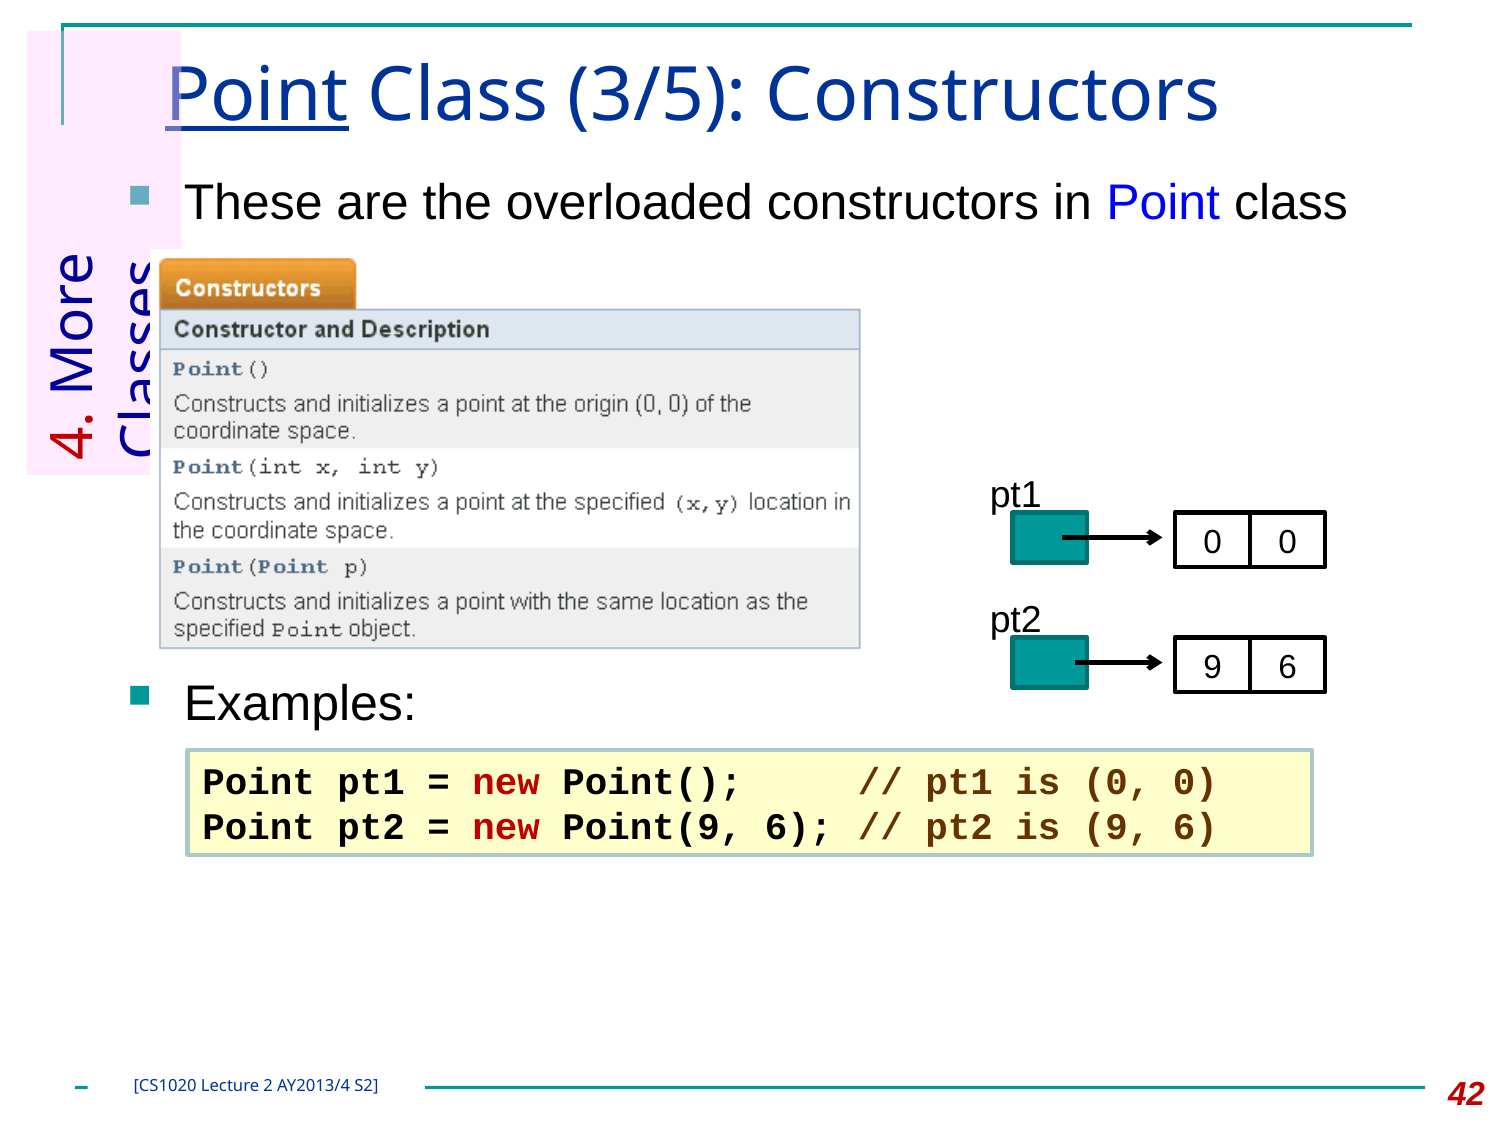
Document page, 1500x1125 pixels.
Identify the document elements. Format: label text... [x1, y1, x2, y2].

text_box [974, 587, 1326, 694]
text_box Point pt1 = new Point(); // pt1 is (0, 0) Point pt2 = new Point(9, 6); // pt2 is (9, 6) [185, 748, 1314, 857]
picture [149, 249, 876, 665]
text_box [974, 462, 1326, 569]
text_box Point Class (3/5): Constructors [182, 37, 1425, 167]
list These are the overloaded constructors in Point class [182, 167, 1401, 251]
text_box 4. More Classes [26, 30, 182, 475]
footer [CS1020 Lecture 2 AY2013/4 S2] [87, 1074, 426, 1101]
text_box Examples: [112, 662, 1400, 750]
slide_number 42 [1400, 1065, 1500, 1125]
